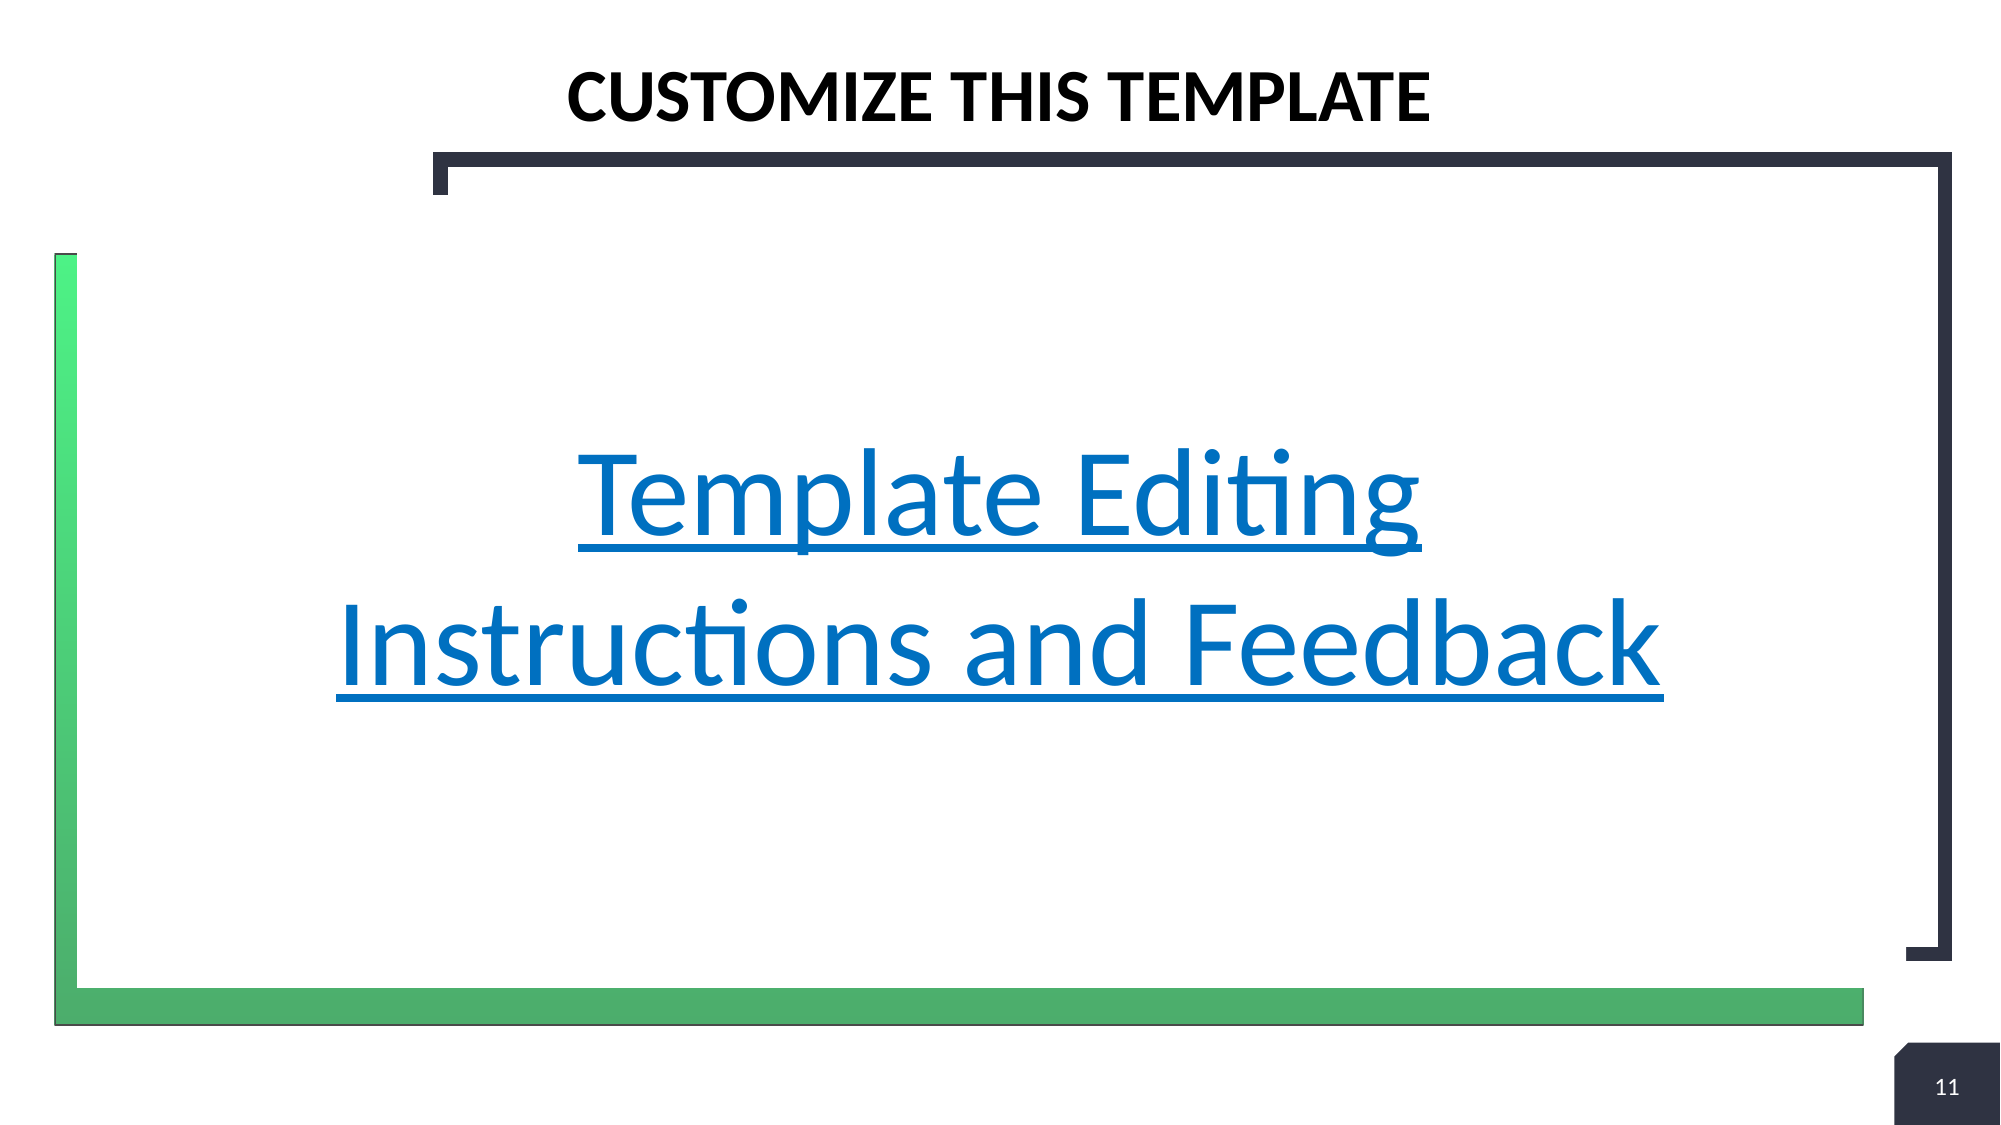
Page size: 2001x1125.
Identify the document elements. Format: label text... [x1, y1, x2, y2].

slide_number 11 [1894, 1052, 2000, 1119]
text_box Template Editing Instructions and Feedback [253, 403, 1746, 719]
title Customize this Template [97, 0, 1903, 195]
